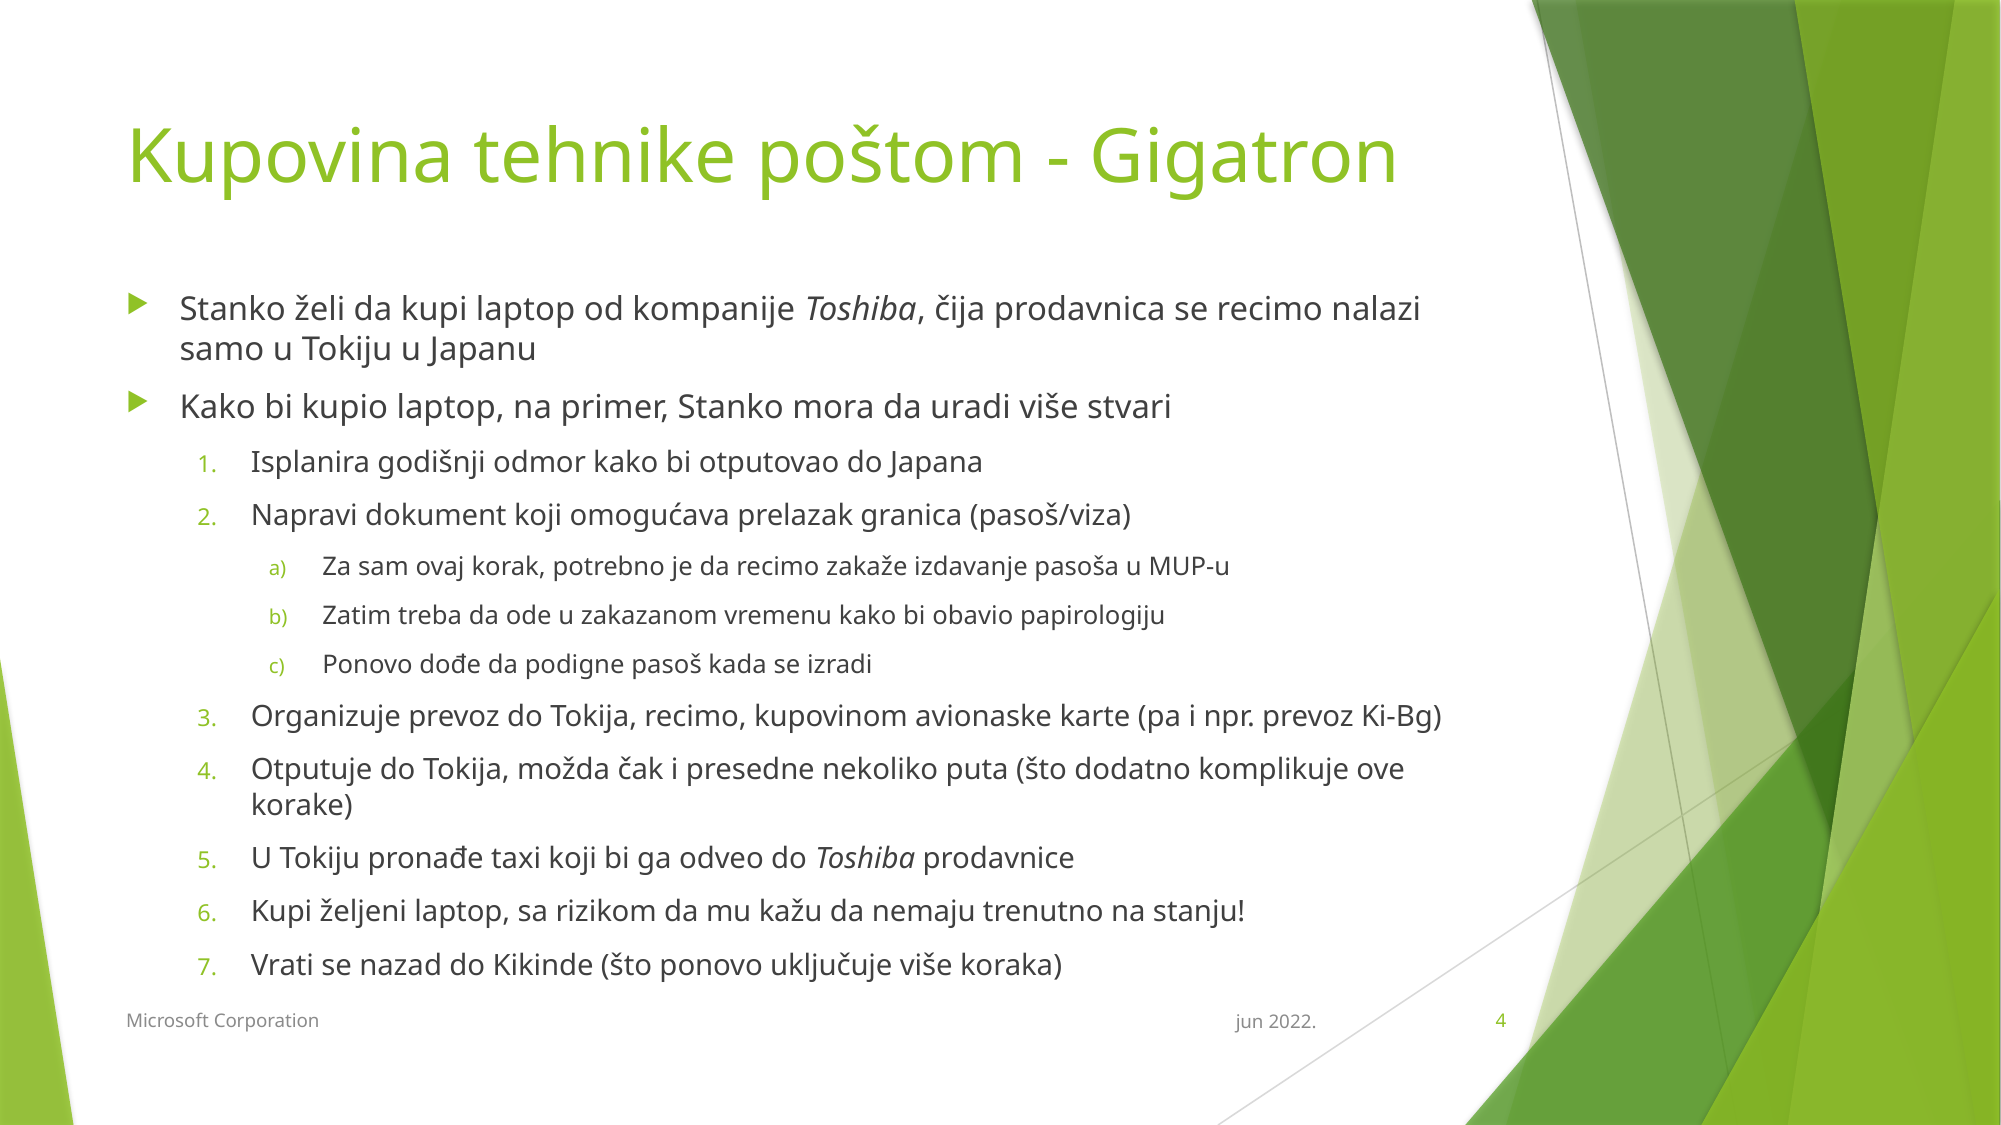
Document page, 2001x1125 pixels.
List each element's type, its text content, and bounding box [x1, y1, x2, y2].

footer Microsoft Corporation [111, 991, 1145, 1051]
list Stanko želi da kupi laptop od kompanije Toshiba, čija prodavnica se recimo nalazi samo u Tokiju u Japanu Kako bi kupio laptop, na primer, Stanko mora da uradi više stvari Isplanira godišnji odmor kako bi otputovao do Japana Napravi dokument koji omogućava prelazak granica (pasoš/viza) Za sam ovaj korak, potrebno je da recimo zakaže izdavanje pasoša u MUP-u Zatim treba da ode u zakazanom vremenu kako bi obavio papirologiju Ponovo dođe da podigne pasoš kada se izradi Organizuje prevoz do Tokija, recimo, kupovinom avionaske karte (pa i npr. prevoz Ki-Bg) Otputuje do Tokija, možda čak i presedne nekoliko puta (što dodatno komplikuje ove korake) U Tokiju pronađe taxi koji bi ga odveo do Toshiba prodavnice Kupi željeni laptop, sa rizikom da mu kažu da nemaju trenutno na stanju! Vrati se nazad do Kikinde (što ponovo uključuje više koraka) [111, 280, 1522, 992]
title Kupovina tehnike poštom - Gigatron [111, 99, 1522, 225]
slide_number 4 [1409, 991, 1522, 1051]
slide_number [1181, 991, 1332, 1051]
